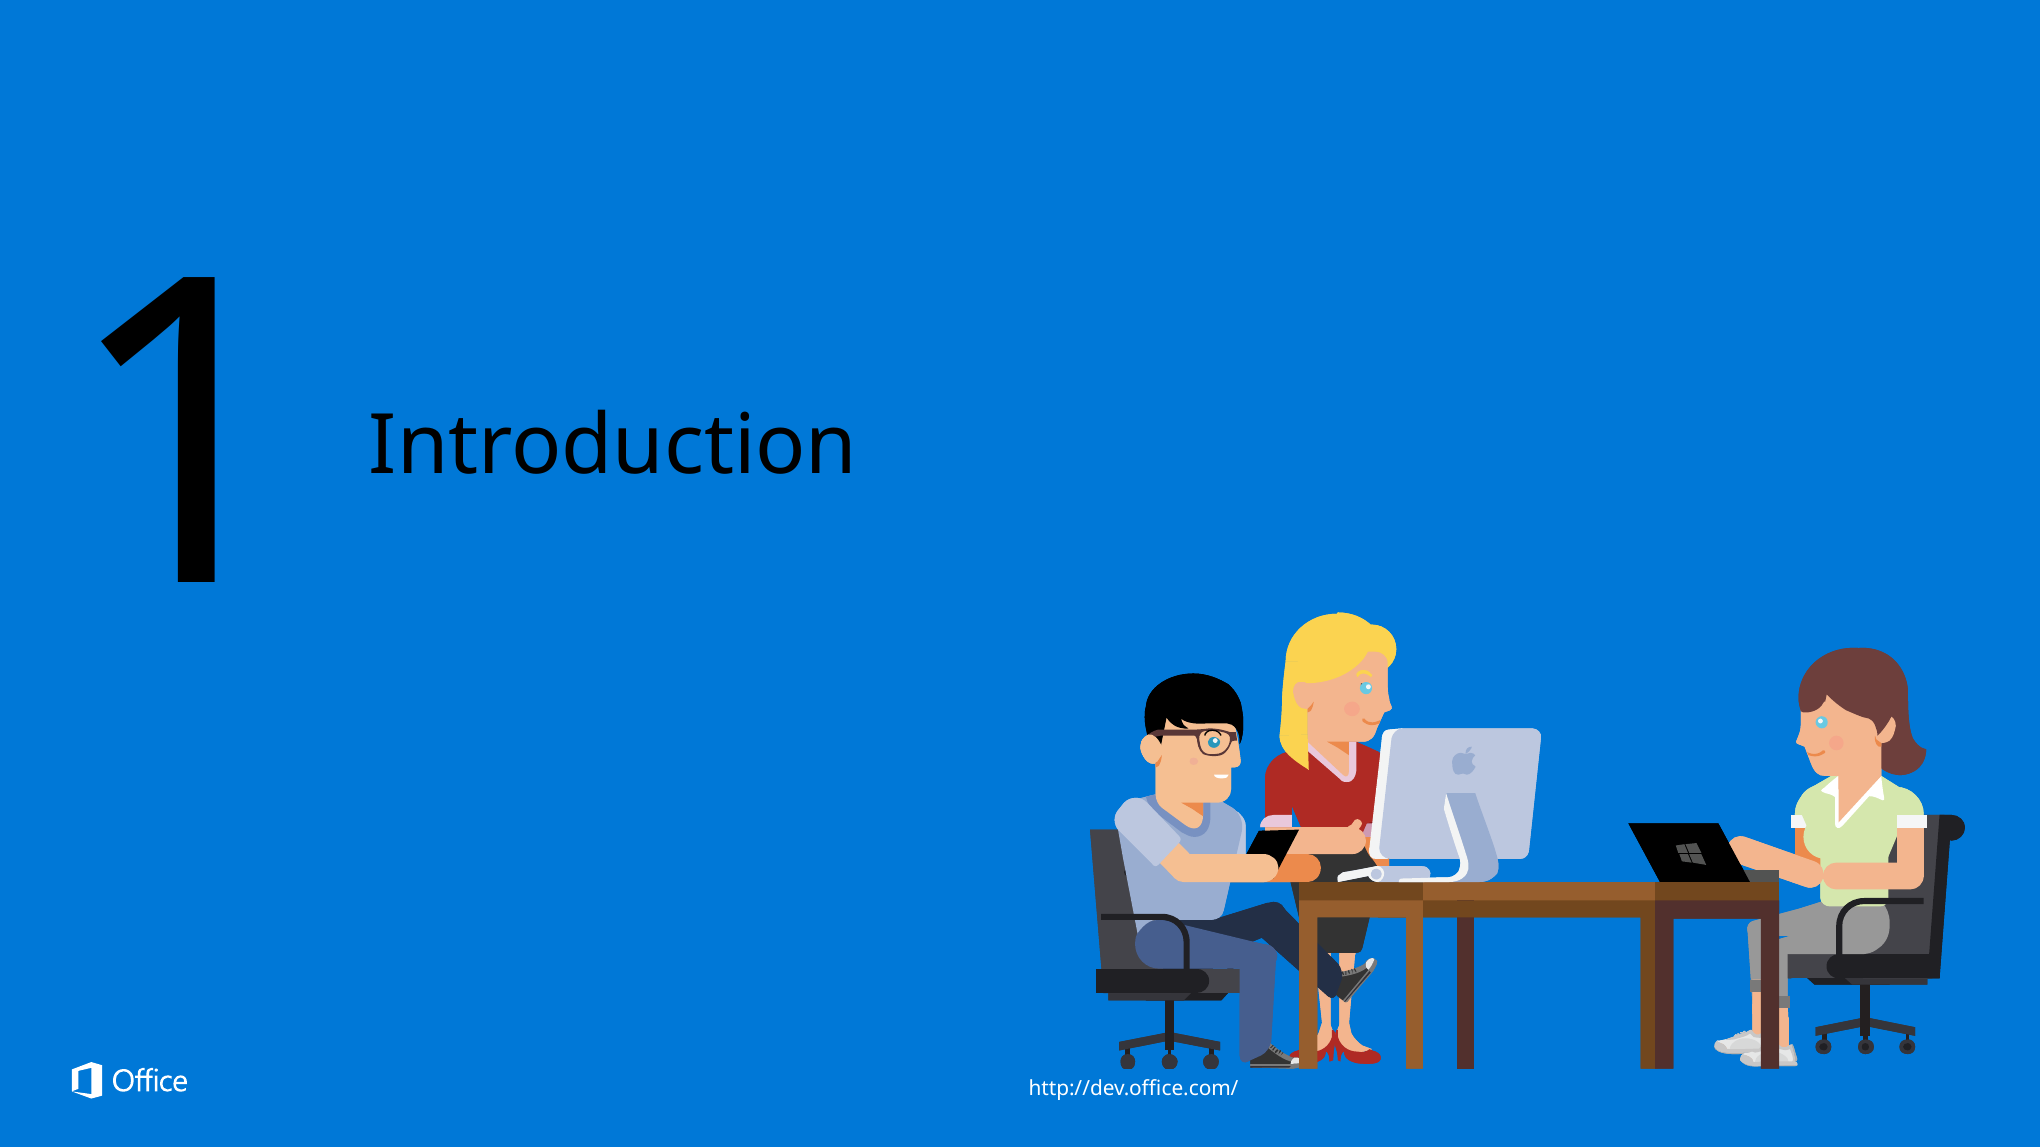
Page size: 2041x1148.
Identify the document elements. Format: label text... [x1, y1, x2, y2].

picture [1089, 611, 1966, 1069]
list Introduction [346, 386, 1320, 508]
list 1 [39, 198, 346, 695]
